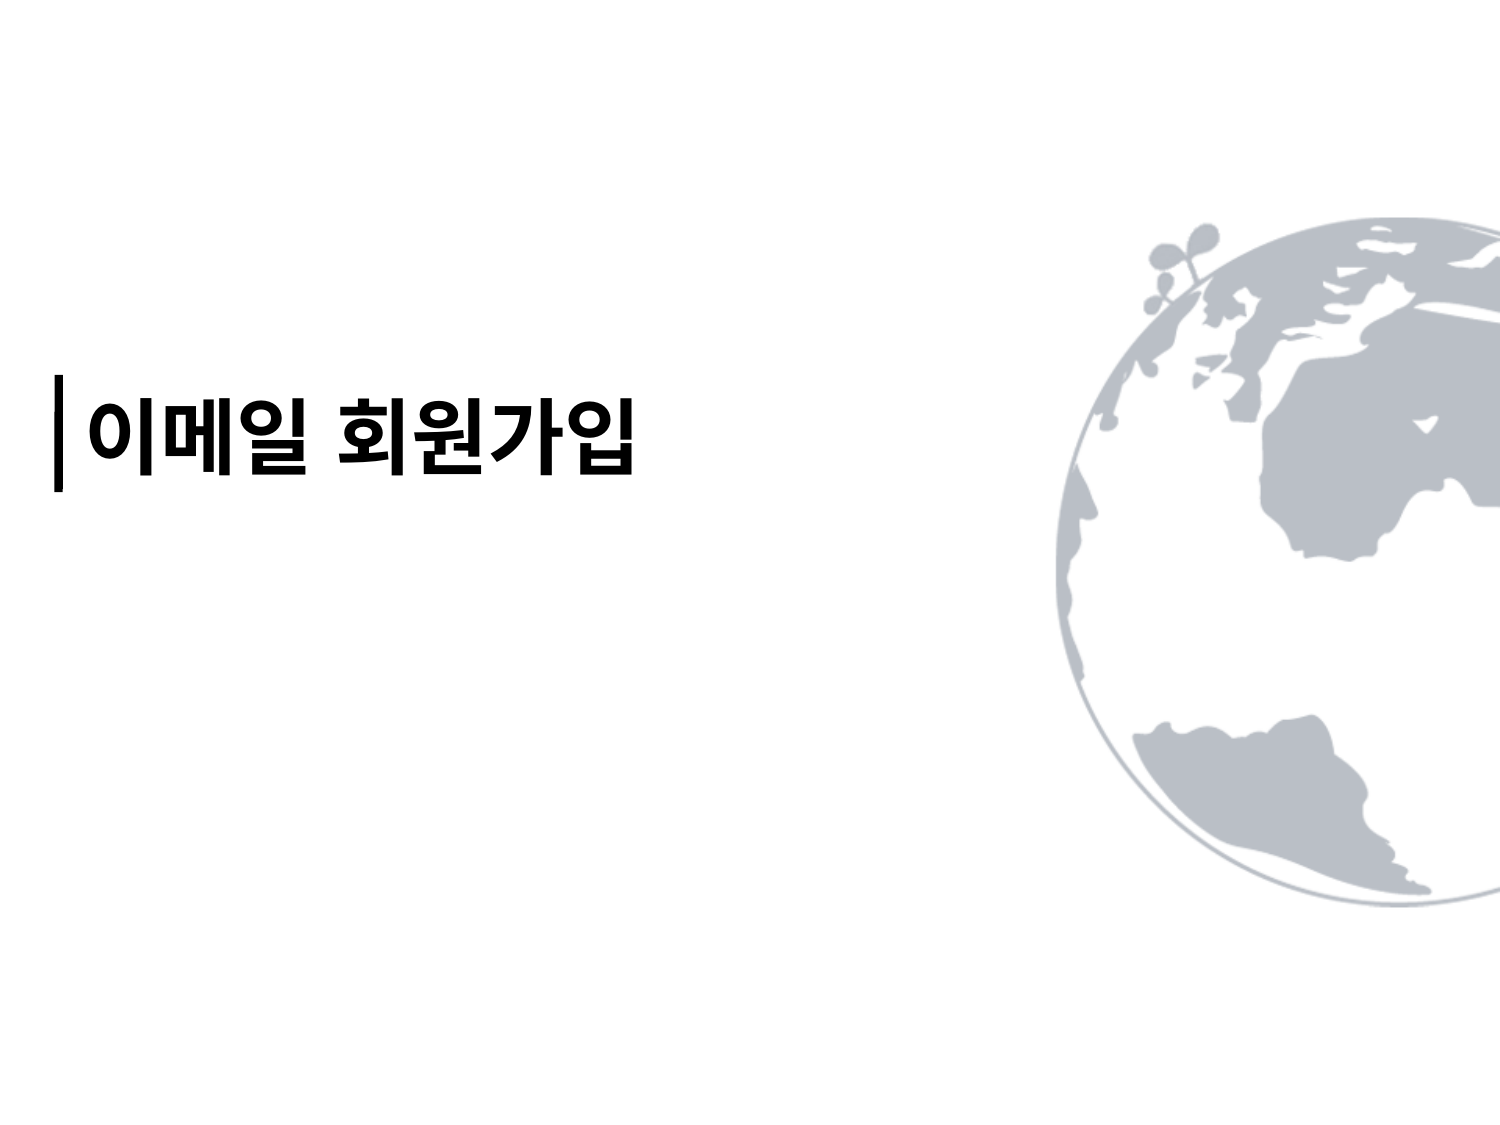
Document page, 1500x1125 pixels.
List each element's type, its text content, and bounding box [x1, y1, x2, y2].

text_box 이메일 회원가입 [70, 377, 1454, 493]
picture [0, 210, 1500, 914]
